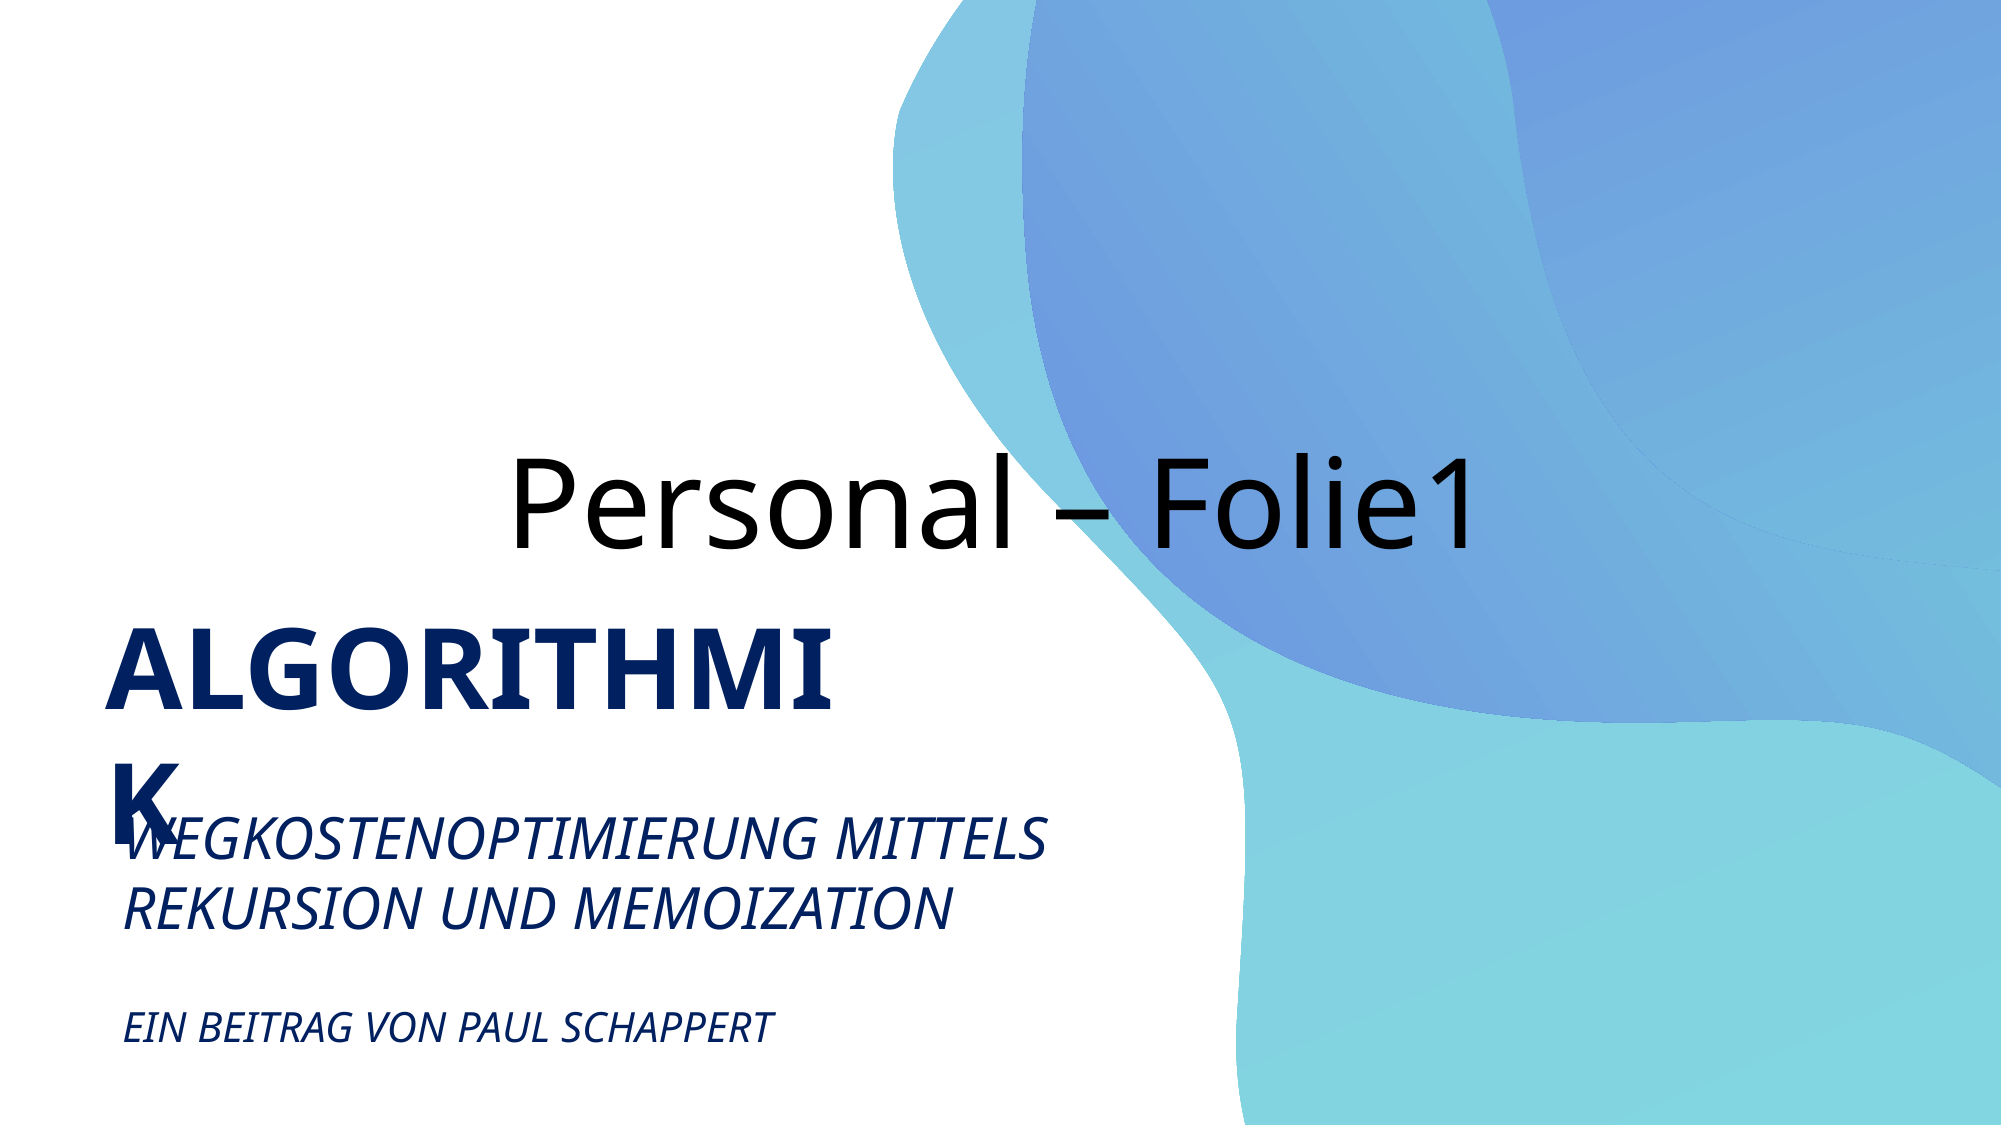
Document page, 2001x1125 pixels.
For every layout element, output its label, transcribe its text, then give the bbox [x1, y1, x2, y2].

title Personal – Folie1 [249, 184, 954, 576]
text_box ALGORITHMIK [105, 597, 901, 868]
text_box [954, 0, 2000, 1125]
text_box WEGKOSTENOPTIMIERUNG MITTELS REKURSION UND MEMOIZATION EIN BEITRAG VON PAUL SCHAPPERT [122, 801, 954, 1052]
